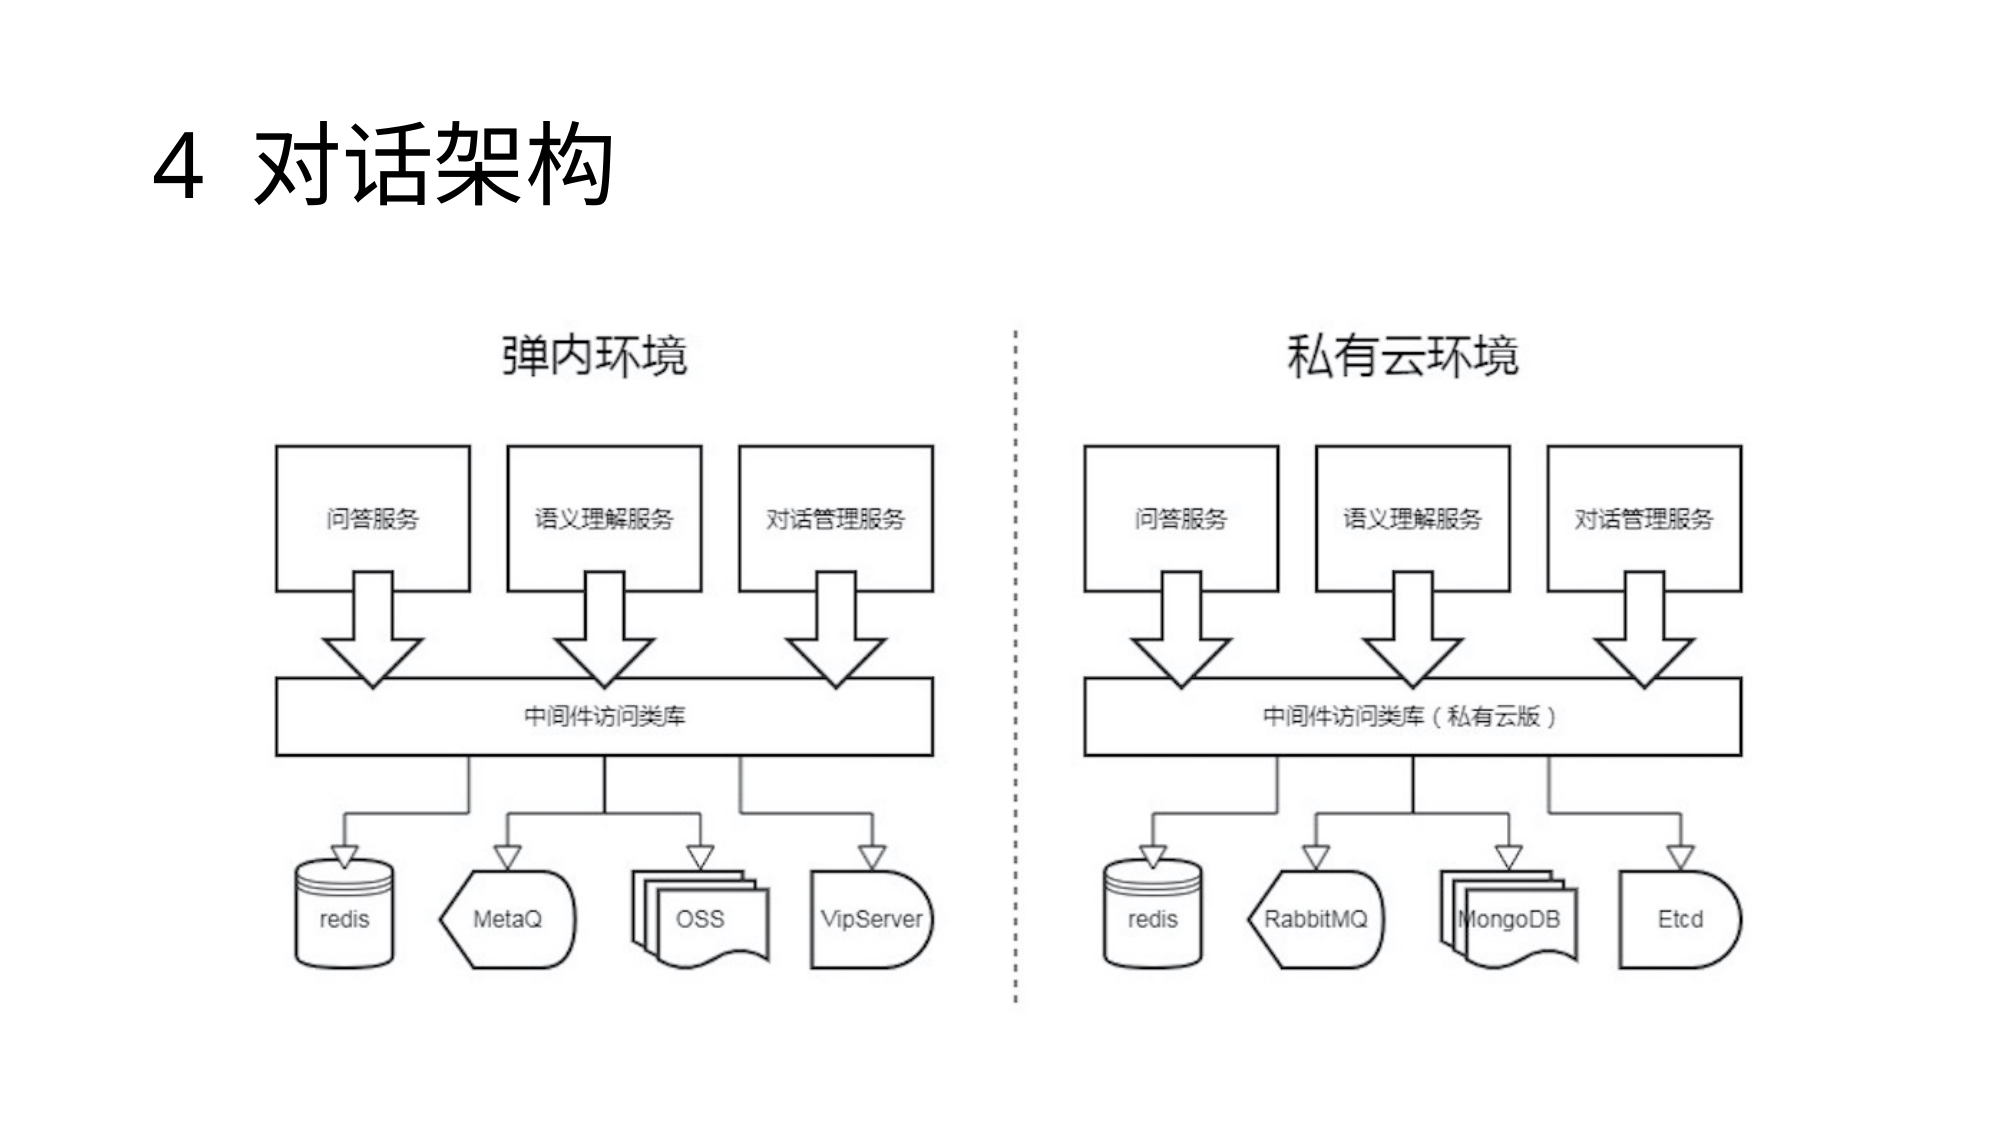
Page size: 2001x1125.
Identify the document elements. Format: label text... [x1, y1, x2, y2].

title 4 对话架构 [137, 59, 1863, 278]
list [233, 299, 1767, 1014]
